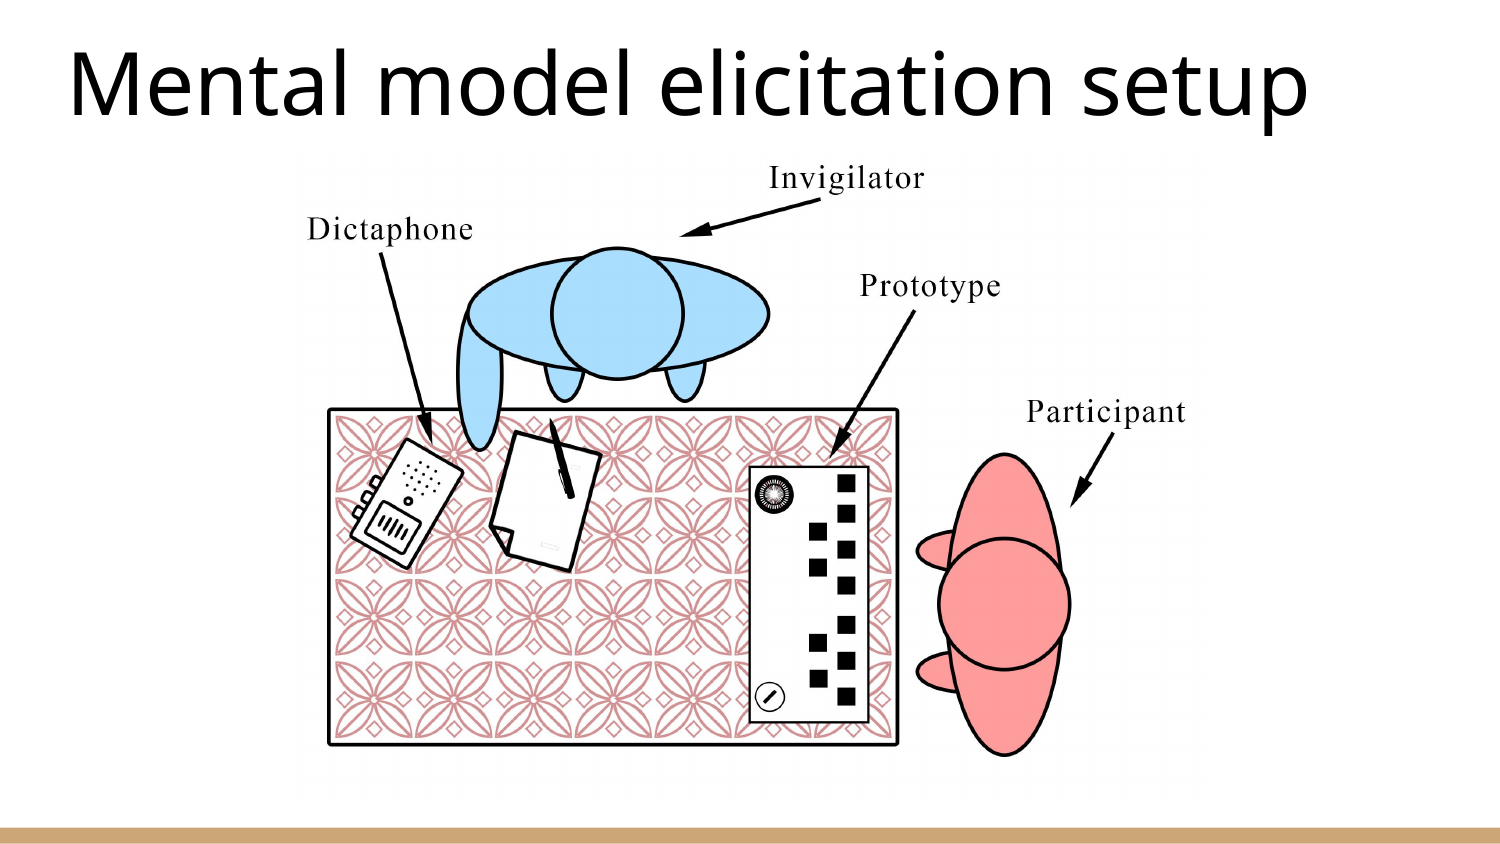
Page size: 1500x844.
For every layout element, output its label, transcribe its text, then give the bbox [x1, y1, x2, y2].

picture [289, 147, 1211, 805]
title Mental model elicitation setup [51, 48, 1449, 148]
